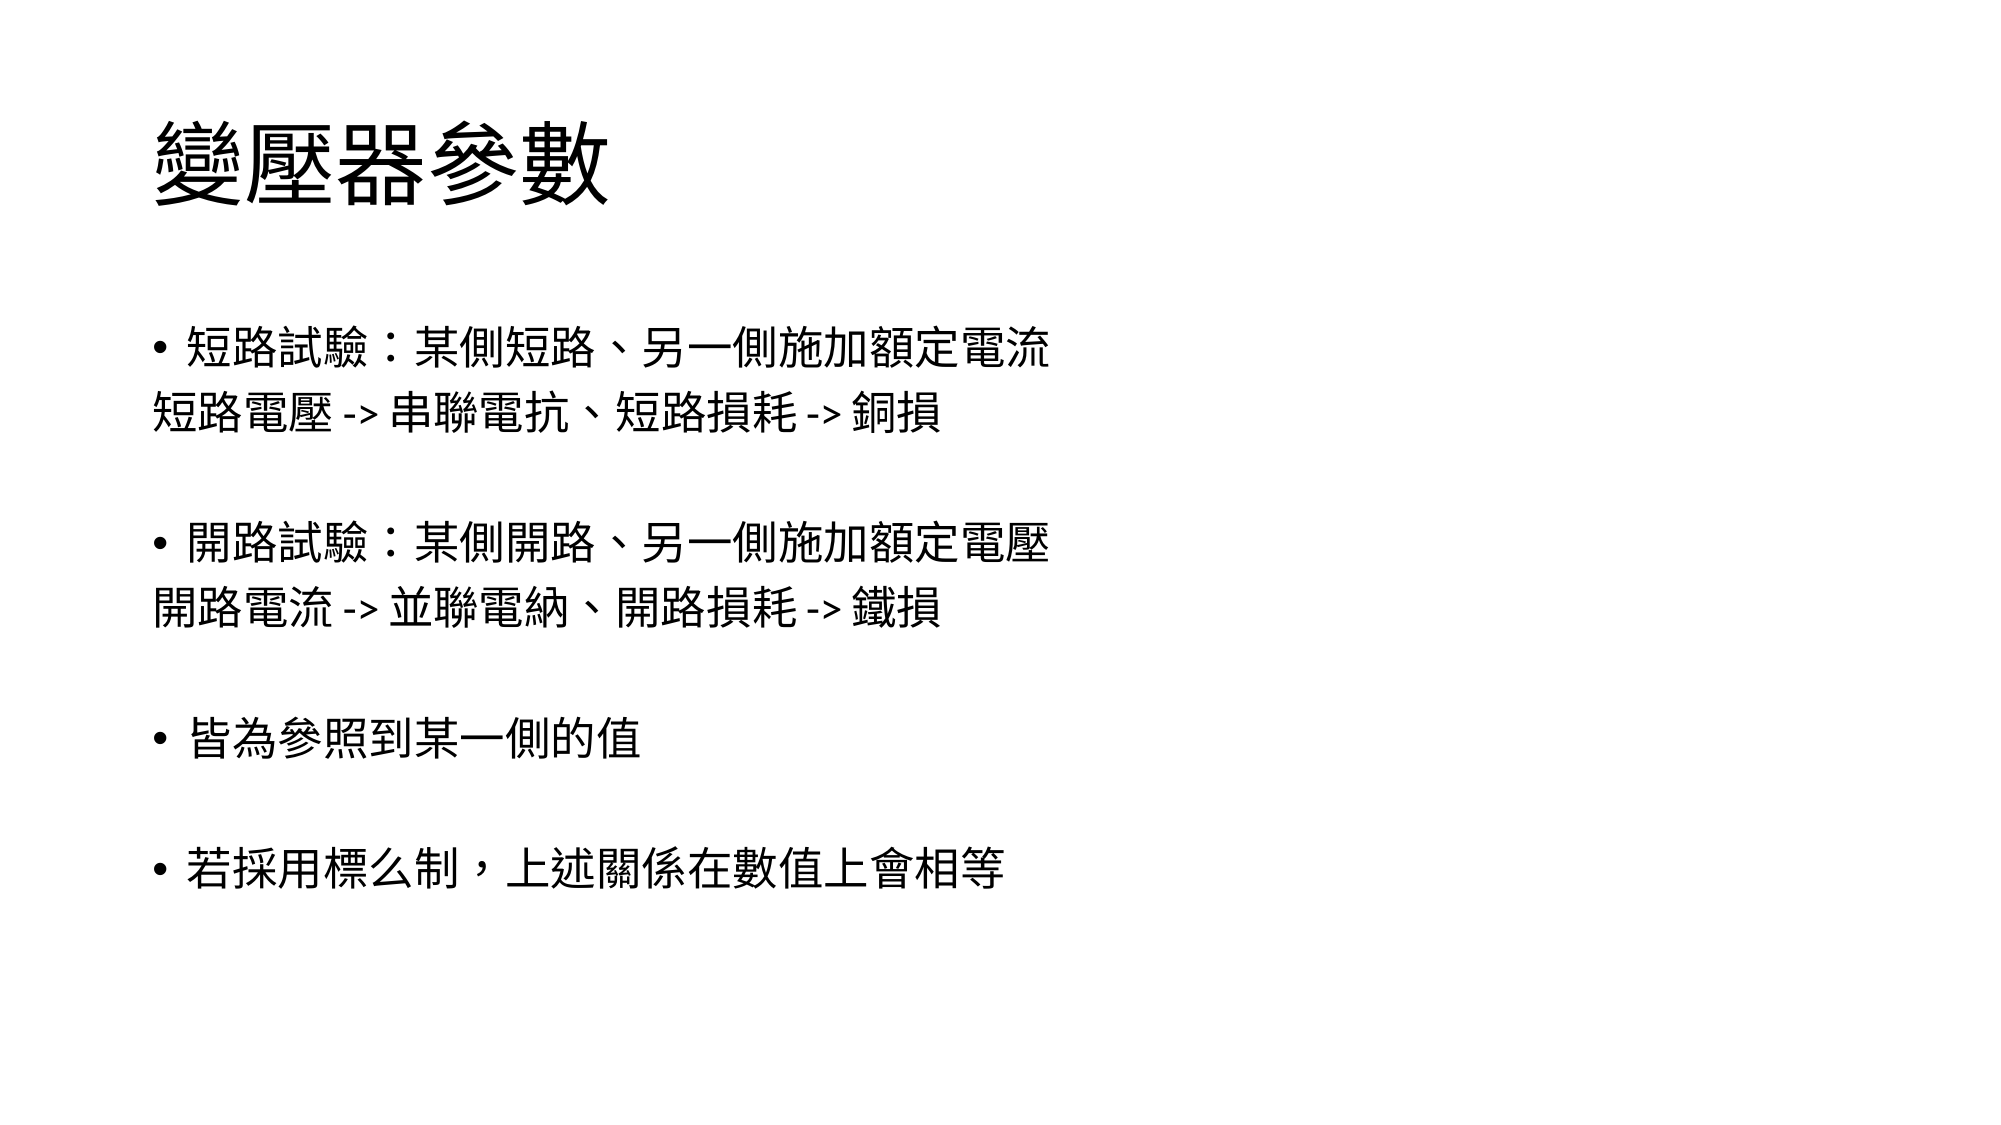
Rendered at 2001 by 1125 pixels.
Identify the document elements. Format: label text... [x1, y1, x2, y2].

list 短路試驗：某側短路、另一側施加額定電流 短路電壓->串聯電抗、短路損耗->銅損 開路試驗：某側開路、另一側施加額定電壓 開路電流->並聯電納、開路損耗->鐵損 皆為參照到某一側的值 若採用標么制，上述關係在數值上會相等 [137, 317, 1863, 906]
title 變壓器參數 [137, 59, 1863, 278]
